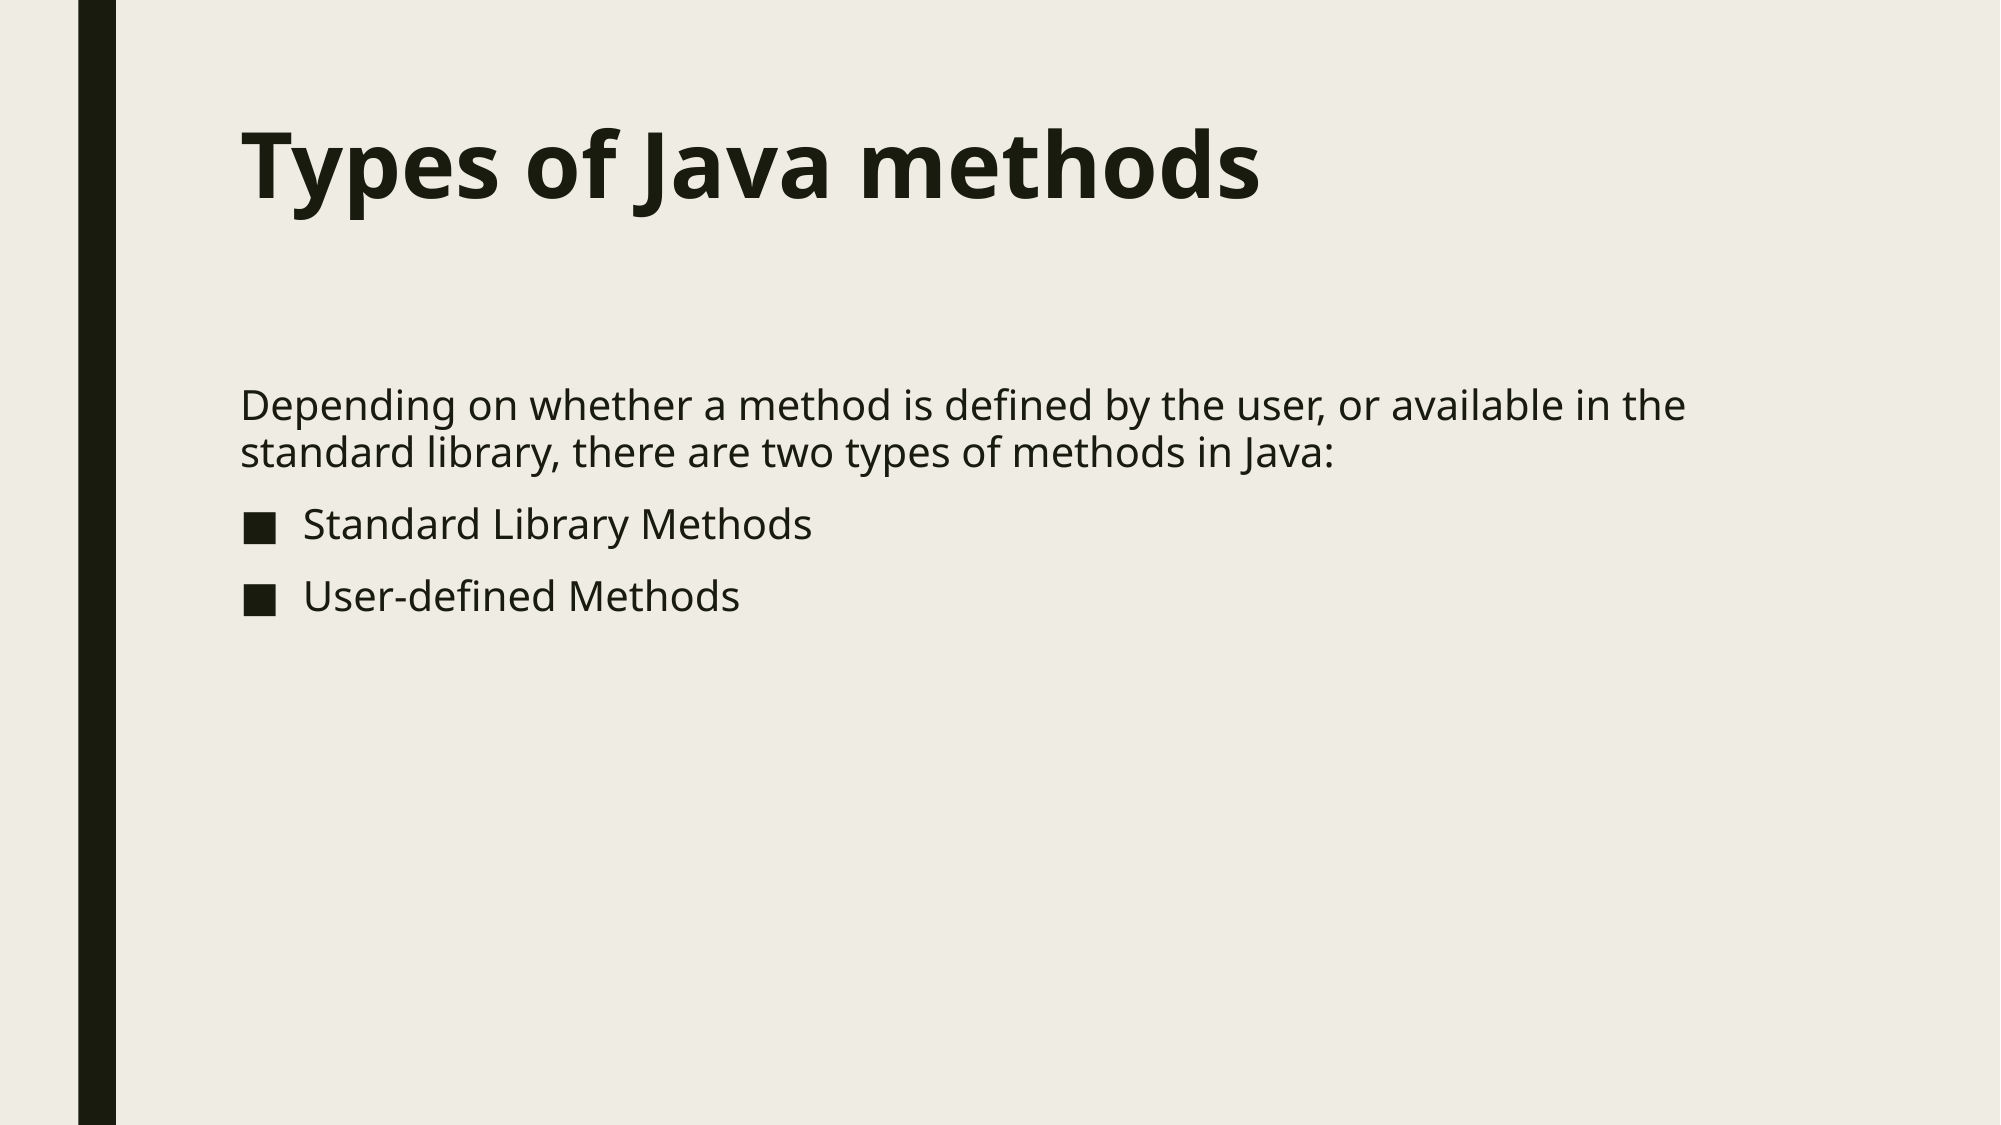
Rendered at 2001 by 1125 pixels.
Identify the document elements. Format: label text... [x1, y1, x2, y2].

title Types of Java methods [225, 112, 1800, 357]
list Depending on whether a method is defined by the user, or available in the standard library, there are two types of methods in Java: Standard Library Methods User-defined Methods [225, 375, 1800, 963]
